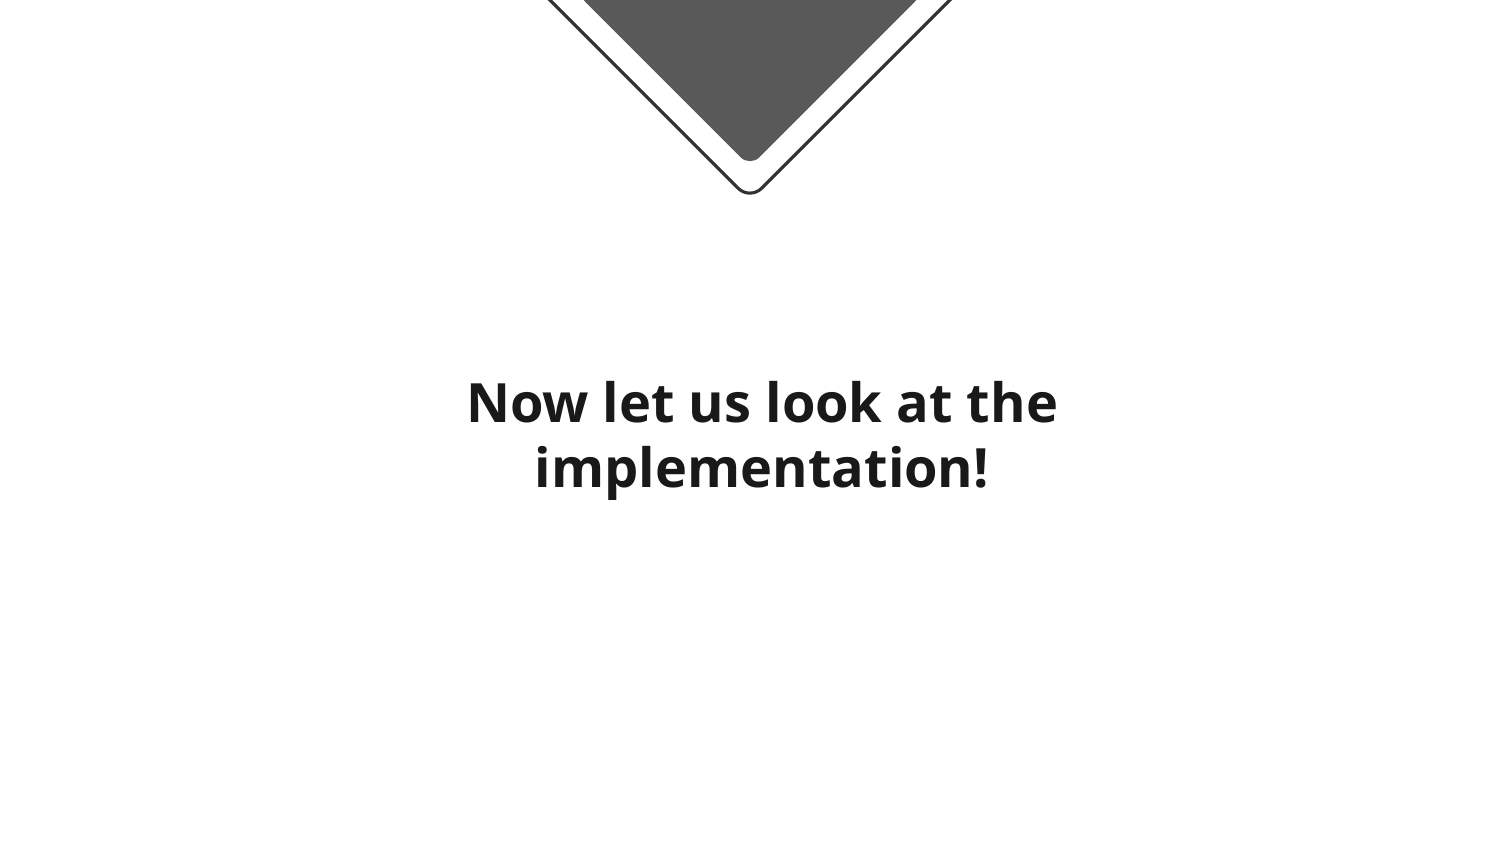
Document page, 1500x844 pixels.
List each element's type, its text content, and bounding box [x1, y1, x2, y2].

subtitle Now let us look at the implementation! [284, 312, 1240, 555]
